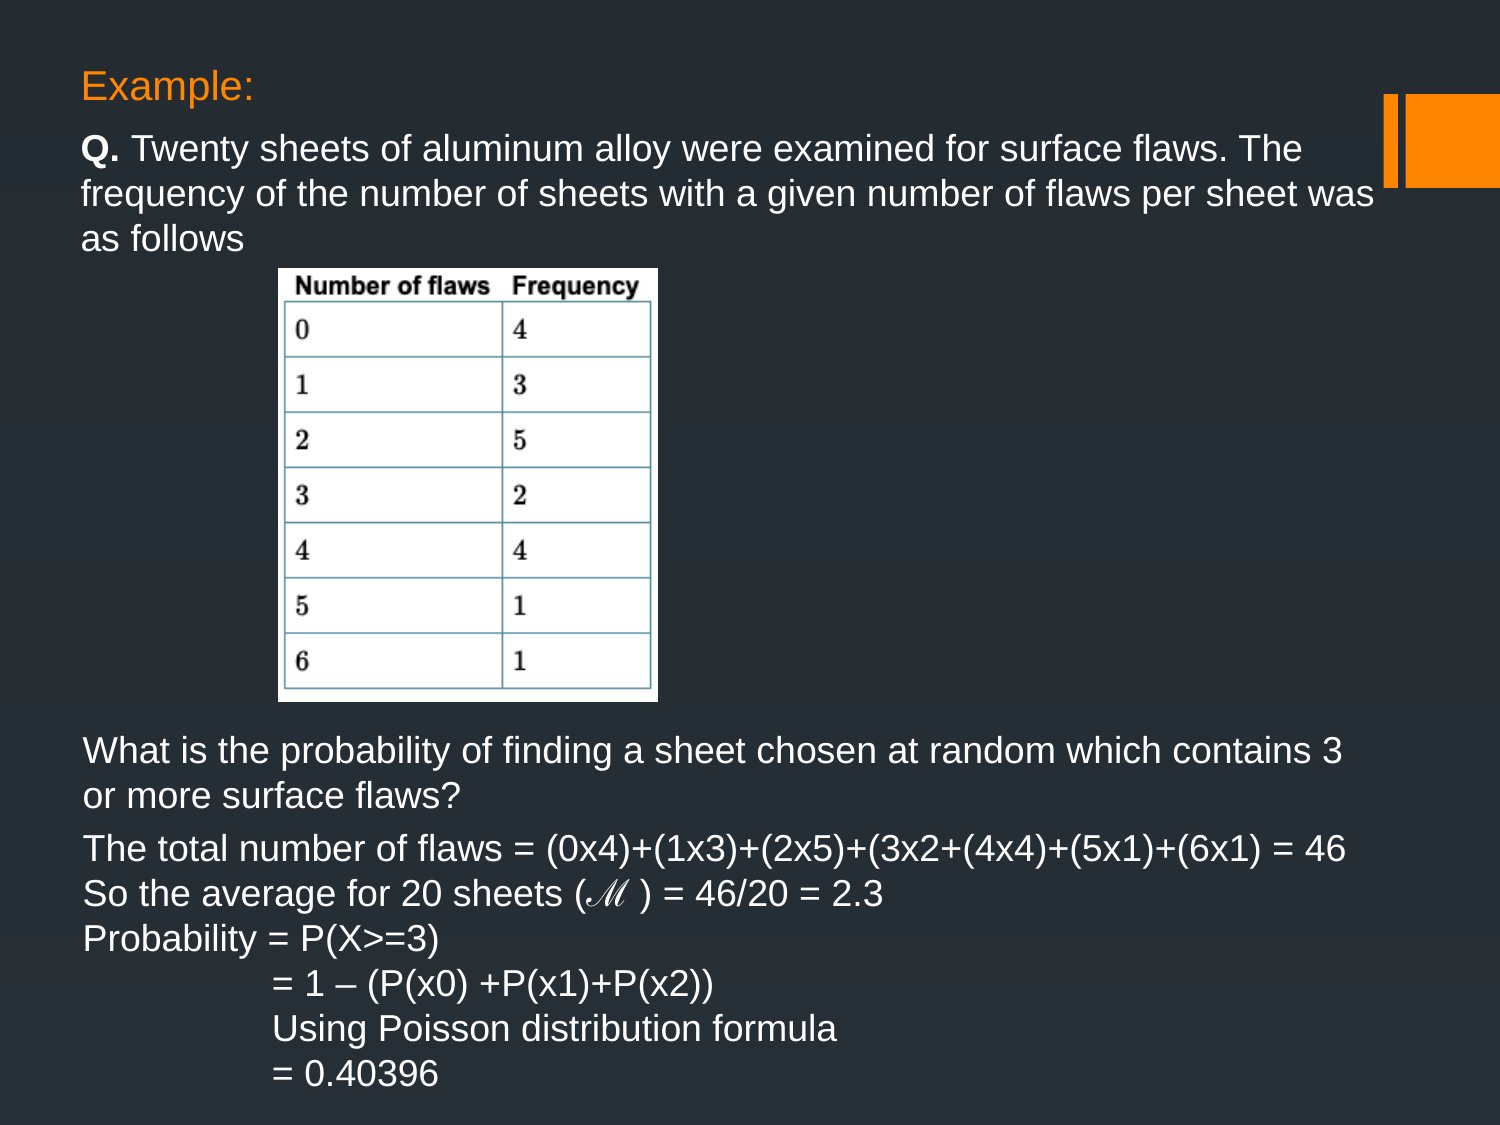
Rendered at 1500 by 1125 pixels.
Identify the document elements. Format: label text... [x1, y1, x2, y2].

text_box Q. Twenty sheets of aluminum alloy were examined for surface flaws. The frequency of the number of sheets with a given number of flaws per sheet was as follows [65, 116, 1393, 267]
picture [277, 267, 659, 702]
text_box Example: [65, 51, 324, 116]
text_box The total number of flaws = (0x4)+(1x3)+(2x5)+(3x2+(4x4)+(5x1)+(6x1) = 46 So the average for 20 sheets (ℳ ) = 46/20 = 2.3 Probability = P(X>=3) = 1 – (P(x0) +P(x1)+P(x2)) Using Poisson distribution formula = 0.40396 [68, 816, 1395, 1101]
text_box What is the probability of finding a sheet chosen at random which contains 3 or more surface flaws? [68, 718, 1393, 824]
